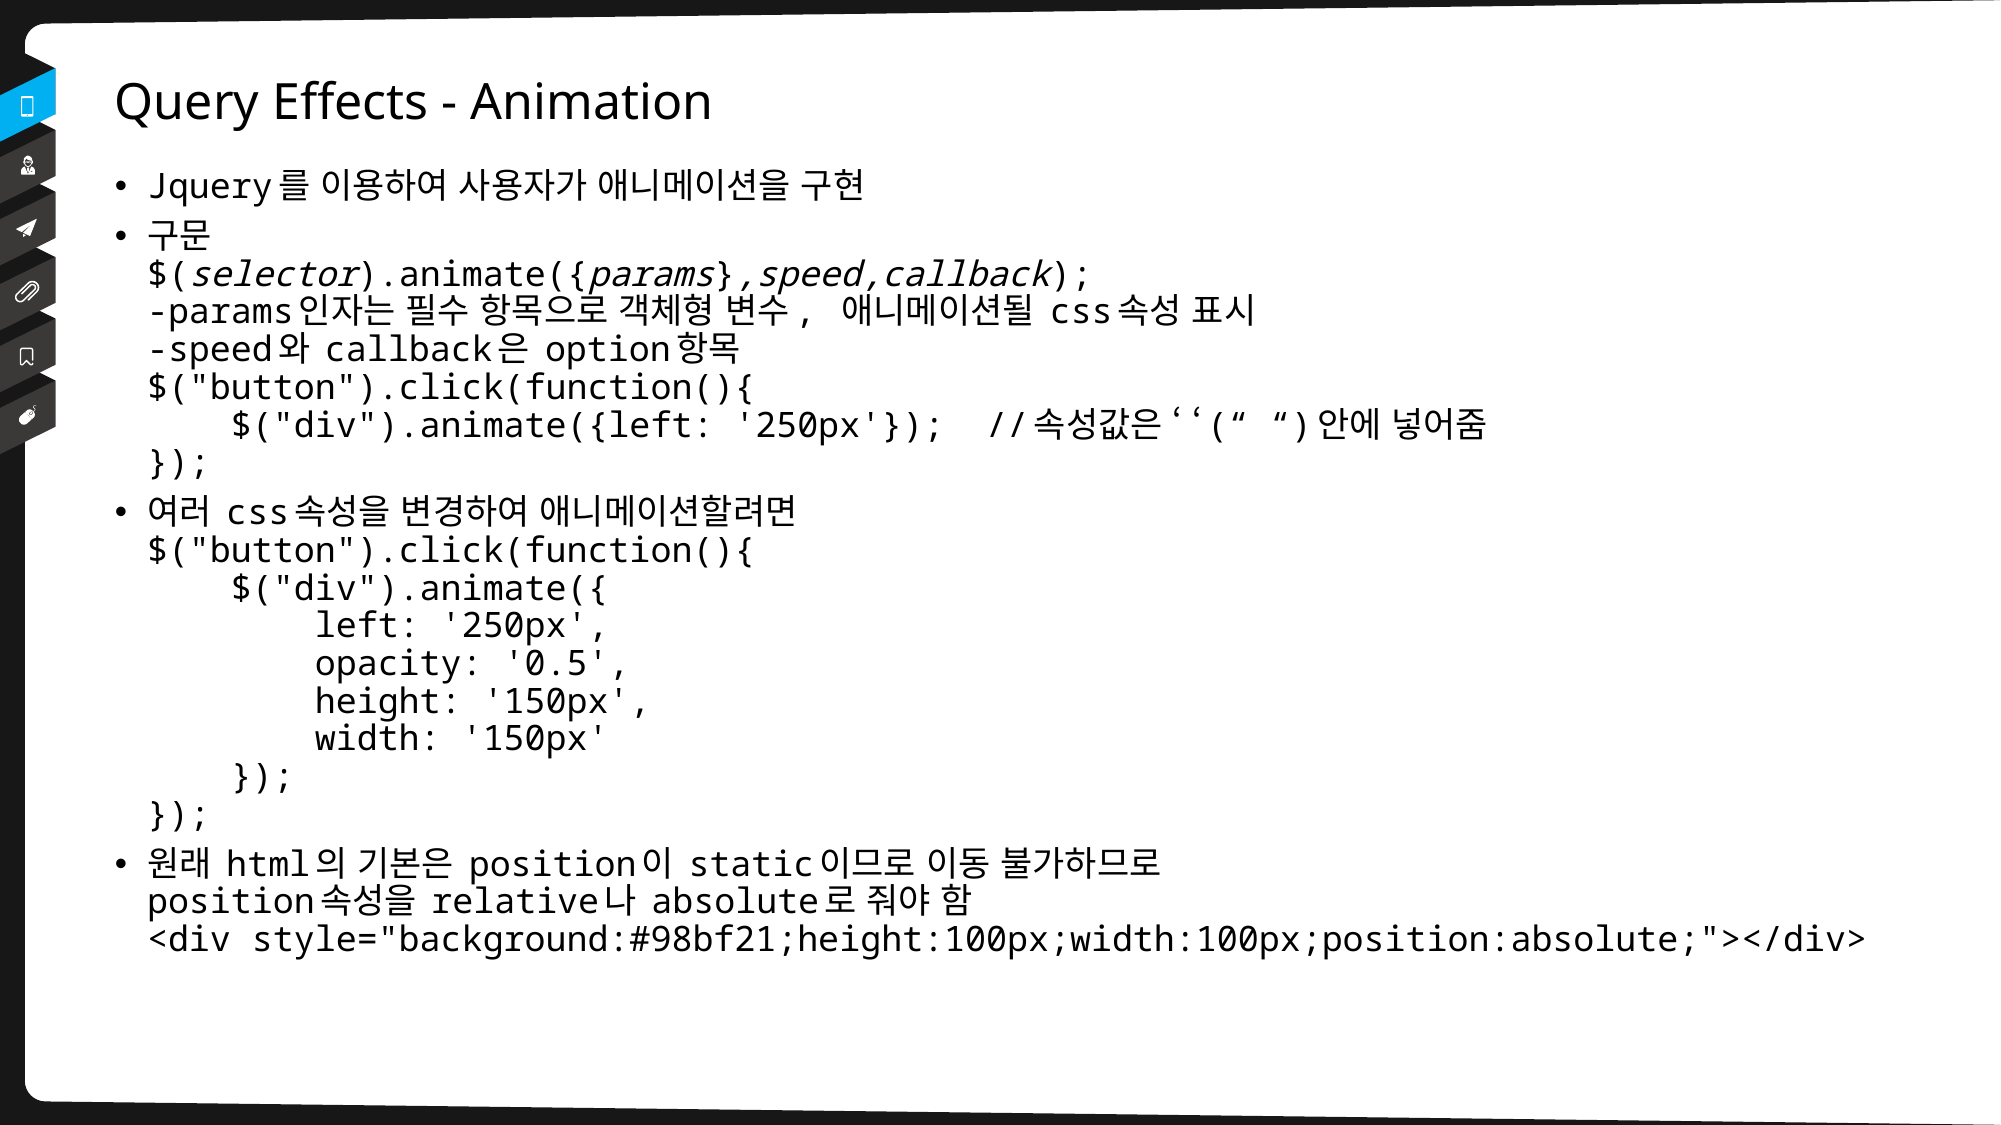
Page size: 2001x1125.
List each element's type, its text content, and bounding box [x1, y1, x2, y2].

list Jquery를 이용하여 사용자가 애니메이션을 구현 구문 $(selector).animate({params},speed,callback); -params인자는 필수 항목으로 객체형 변수, 애니메이션될 css속성 표시 -speed와 callback은 option항목 $("button").click(function(){ $("div").animate({left: '250px'}); //속성값은 ‘ ‘(“ “)안에 넣어줌 }); 여러 css속성을 변경하여 애니메이션할려면 $("button").click(function(){ $("div").animate({ left: '250px', opacity: '0.5', height: '150px', width: '150px' }); }); 원래 html의 기본은 position이 static이므로 이동 불가하므로 position속성을 relative나 absolute로 줘야 함 <div style="background:#98bf21;height:100px;width:100px;position:absolute;"></div> [99, 160, 1900, 986]
title Query Effects - Animation [99, 45, 1900, 160]
